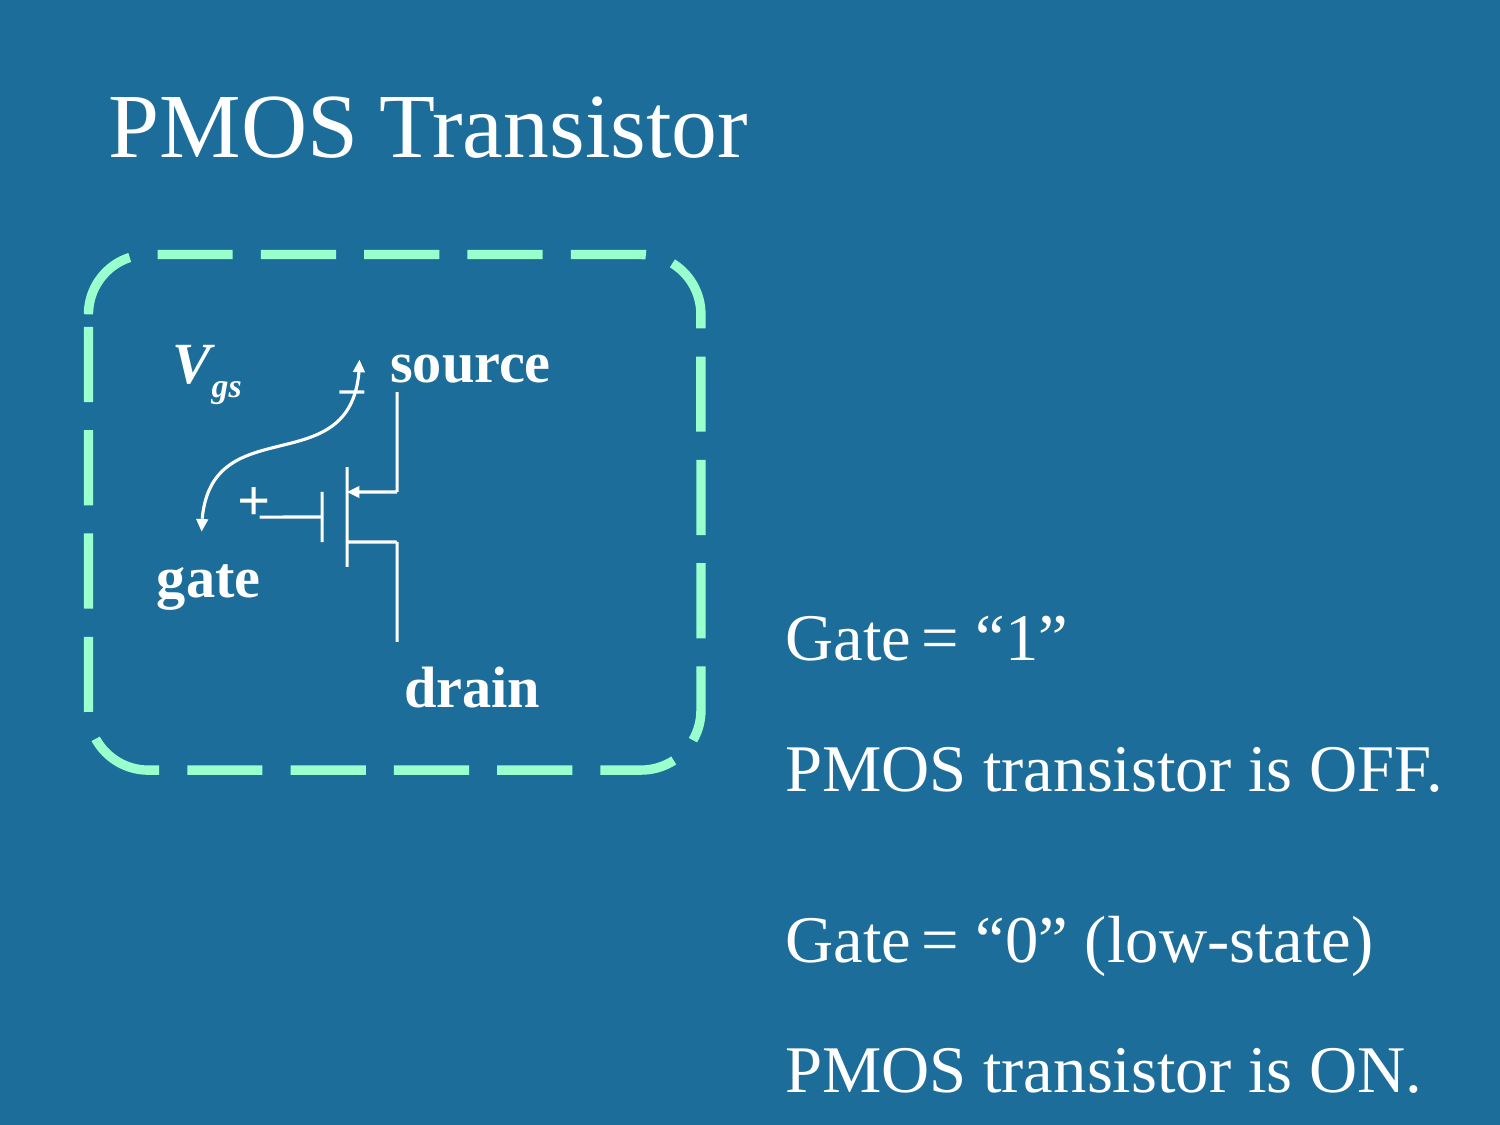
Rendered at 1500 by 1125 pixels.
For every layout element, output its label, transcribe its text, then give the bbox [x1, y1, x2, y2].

text_box PMOS Transistor [93, 58, 1369, 184]
text_box Gate = “1” PMOS transistor is OFF. Gate = “0” (low-state) PMOS transistor is ON. [770, 541, 1459, 1114]
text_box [88, 254, 702, 771]
